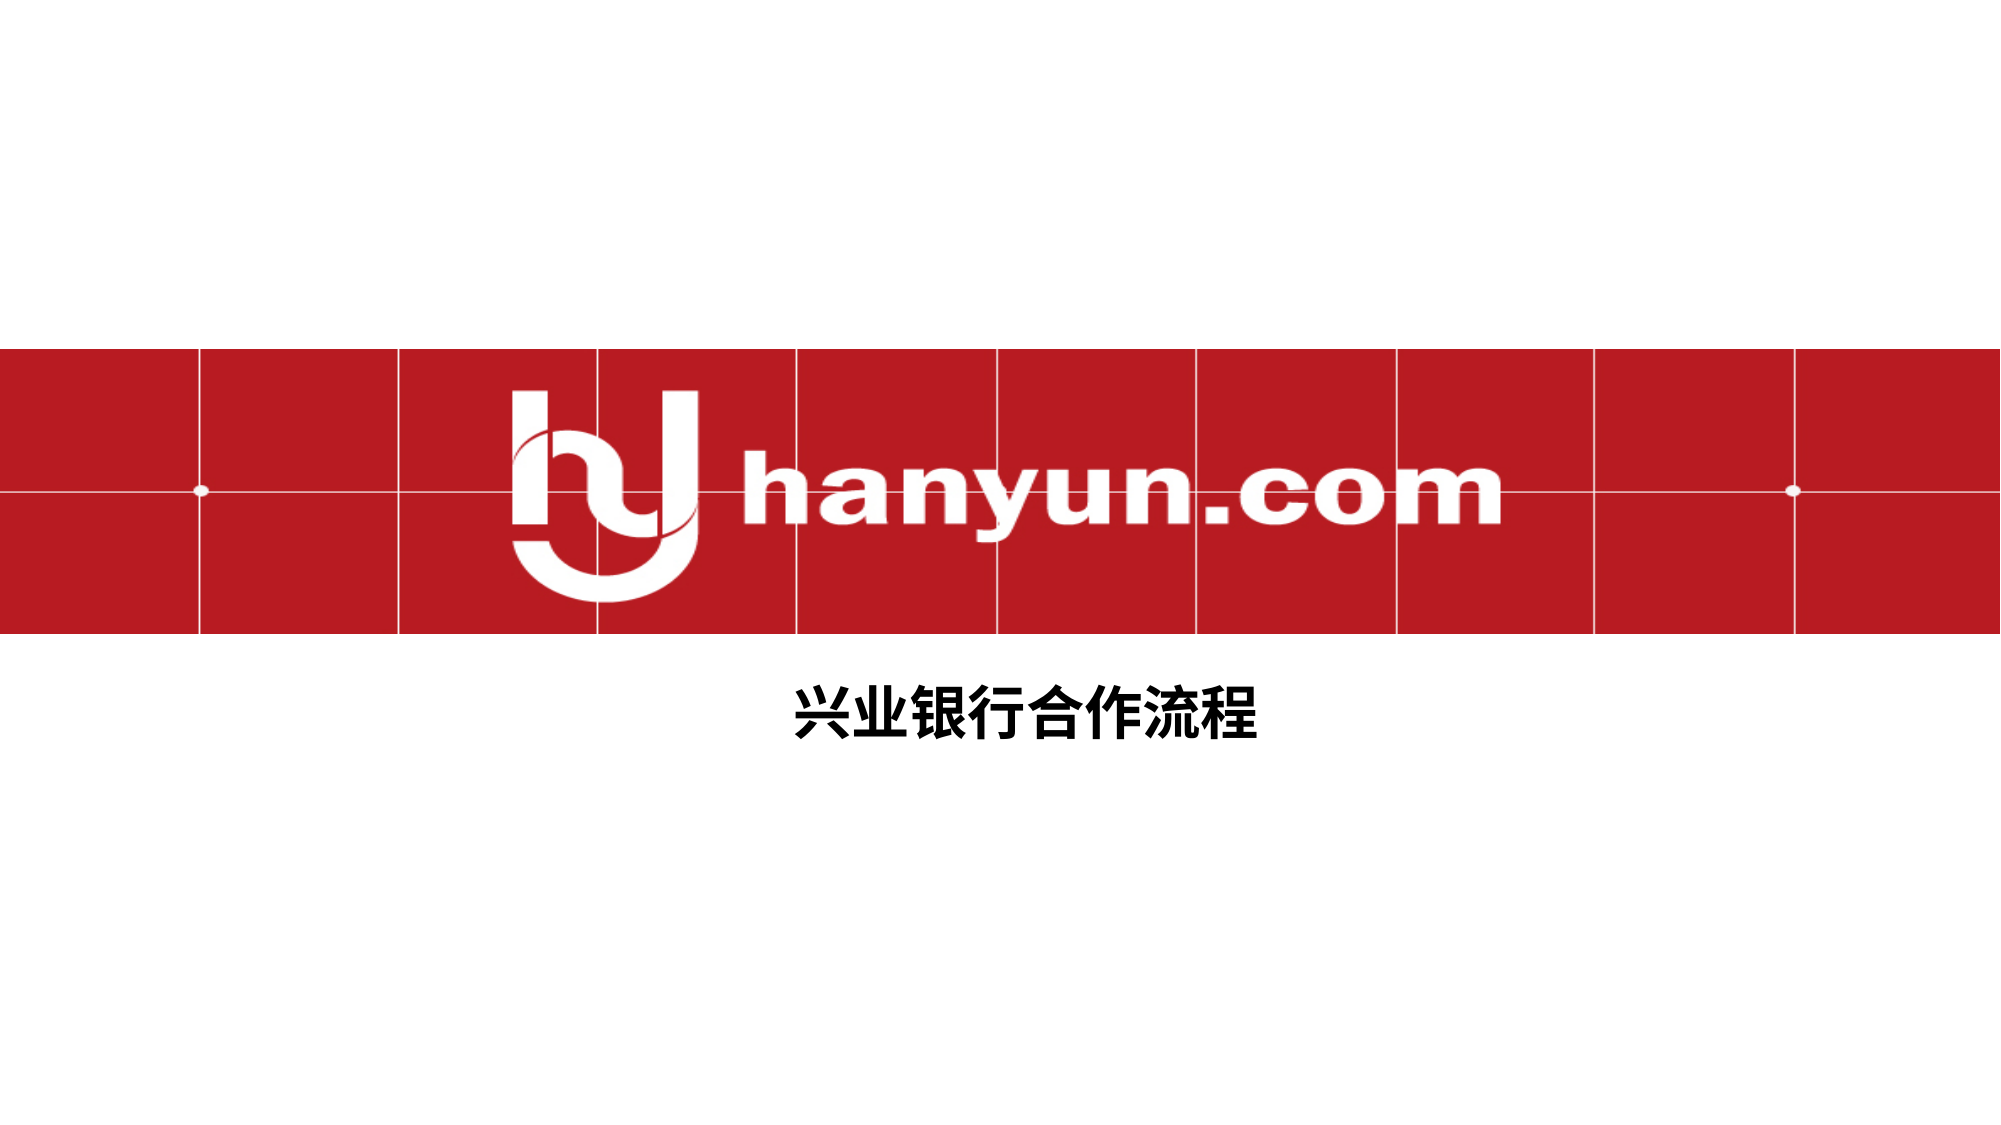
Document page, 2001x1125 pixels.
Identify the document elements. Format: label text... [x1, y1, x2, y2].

text_box 兴业银行合作流程 [778, 668, 1275, 754]
picture [0, 349, 2000, 634]
